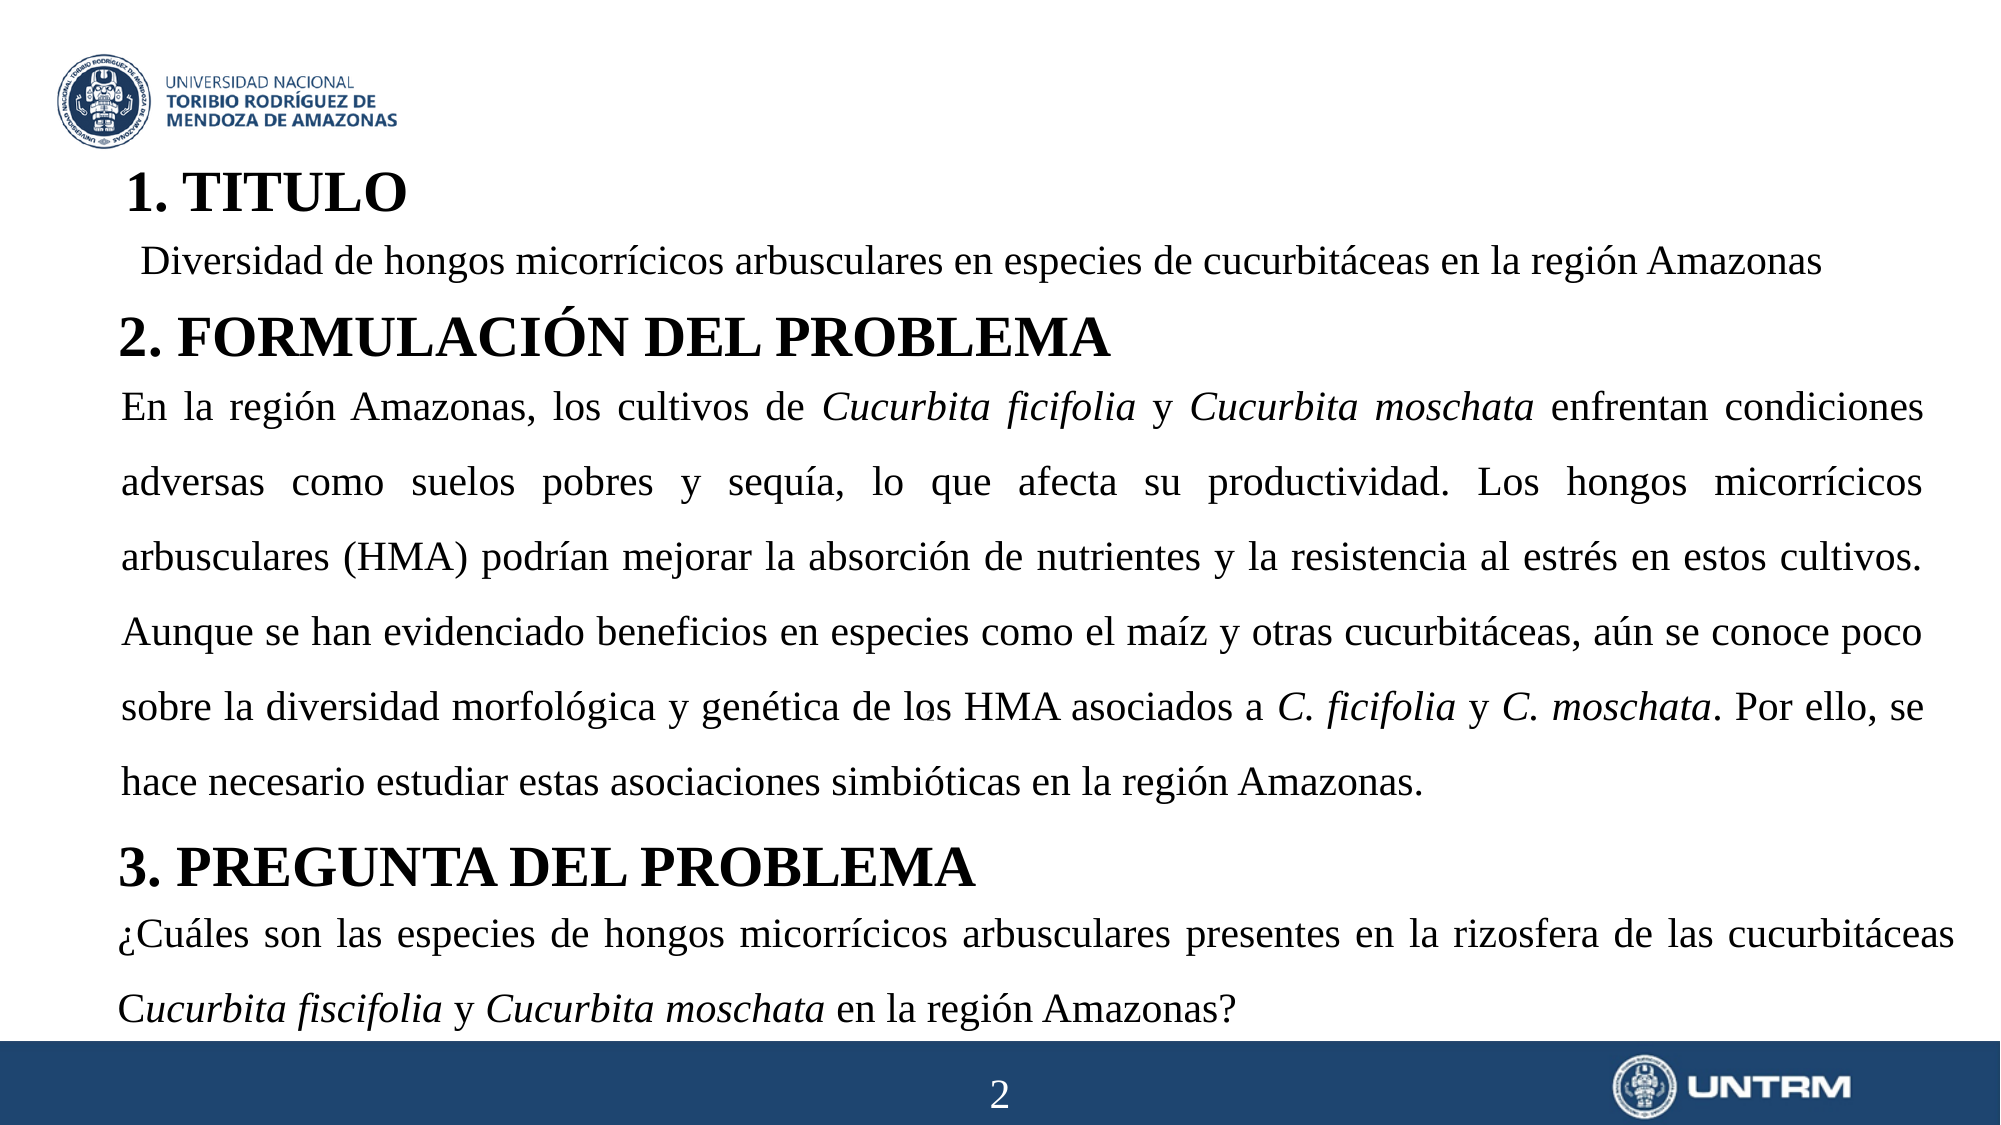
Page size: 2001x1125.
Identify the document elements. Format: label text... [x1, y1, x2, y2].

text_box Diversidad de hongos micorrícicos arbusculares en especies de cucurbitáceas en la región Amazonas [50, 200, 1930, 291]
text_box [0, 1041, 2000, 1125]
text_box En la región Amazonas, los cultivos de Cucurbita ficifolia y Cucurbita moschata enfrentan condiciones adversas como suelos pobres y sequía, lo que afecta su productividad. Los hongos micorrícicos arbusculares (HMA) podrían mejorar la absorción de nutrientes y la resistencia al estrés en estos cultivos. Aunque se han evidenciado beneficios en especies como el maíz y otras cucurbitáceas, aún se conoce poco sobre la diversidad morfológica y genética de los HMA asociados a C. ficifolia y C. moschata. Por ello, se hace necesario estudiar estas asociaciones simbióticas en la región Amazonas. [106, 346, 1940, 811]
text_box 2. FORMULACIÓN DEL PROBLEMA [104, 290, 1434, 376]
text_box 1. TITULO [0, 157, 534, 224]
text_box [47, 47, 407, 154]
text_box ¿Cuáles son las especies de hongos micorrícicos arbusculares presentes en la rizosfera de las cucurbitáceas Cucurbita fiscifolia y Cucurbita moschata en la región Amazonas? [27, 873, 1973, 1039]
text_box 3. PREGUNTA DEL PROBLEMA [103, 785, 1103, 873]
